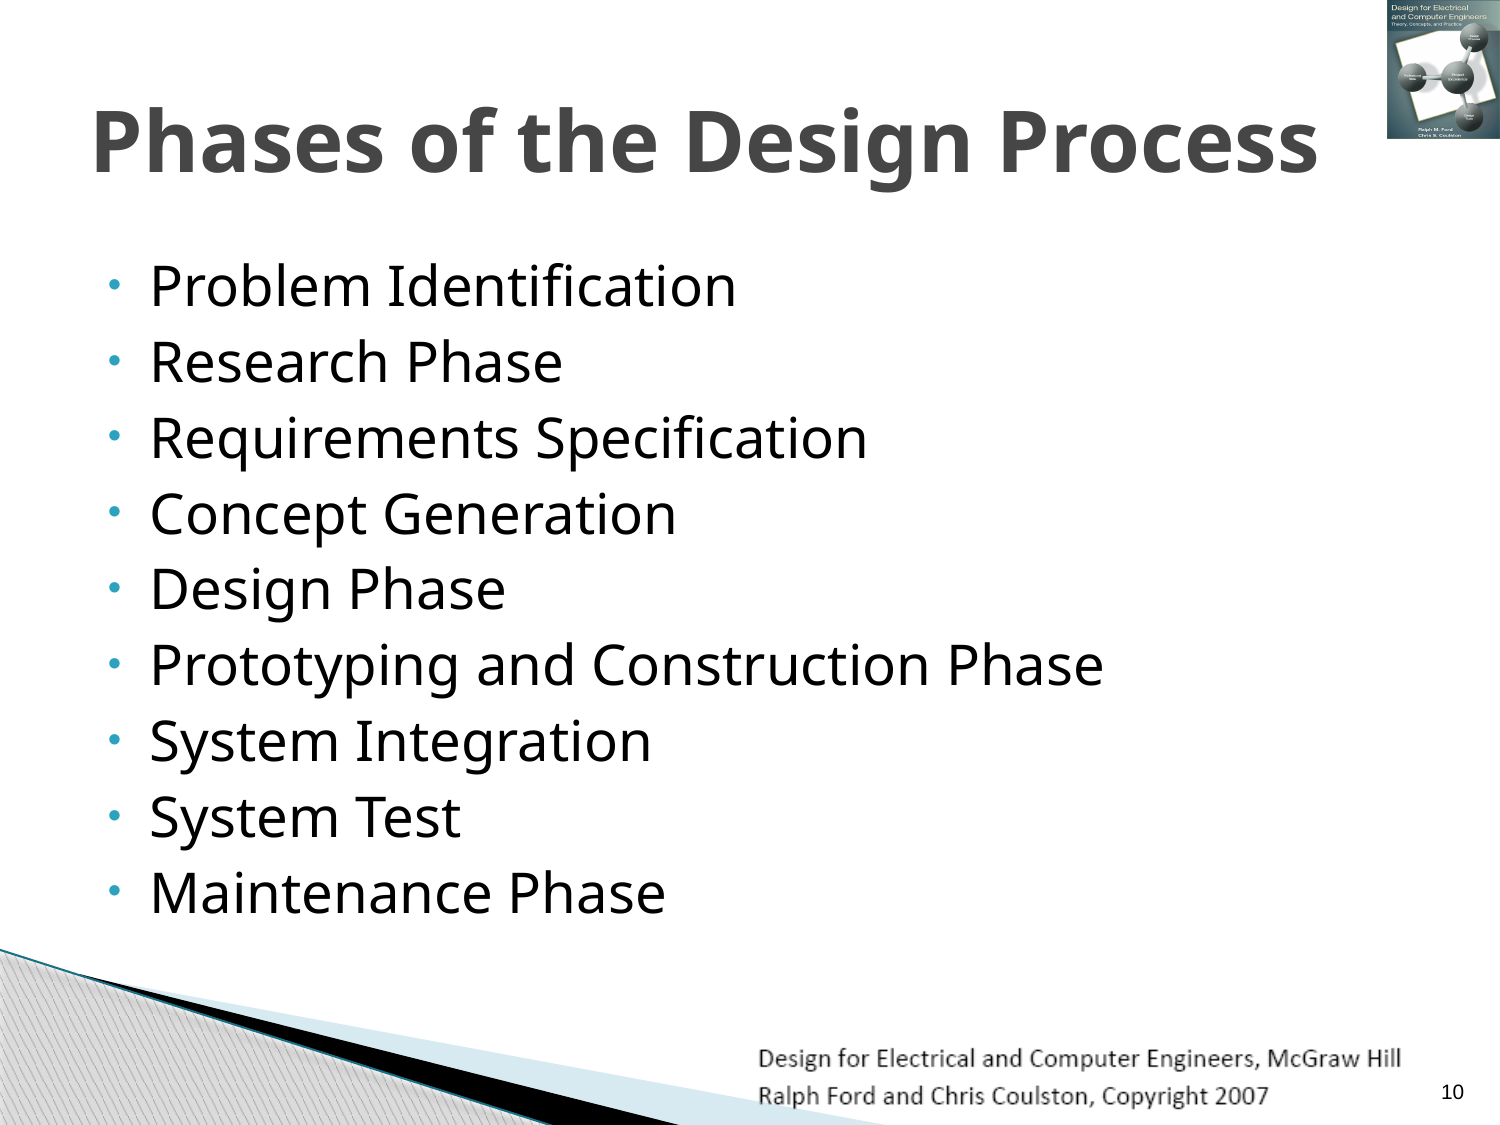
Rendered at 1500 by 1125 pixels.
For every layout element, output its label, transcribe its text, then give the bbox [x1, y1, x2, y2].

picture [1387, 0, 1500, 139]
picture [750, 1039, 1415, 1125]
title Phases of the Design Process [75, 45, 1388, 233]
list Problem Identification Research Phase Requirements Specification Concept Generation Design Phase Prototyping and Construction Phase System Integration System Test Maintenance Phase [75, 242, 1425, 986]
slide_number 10 [1418, 1051, 1479, 1112]
